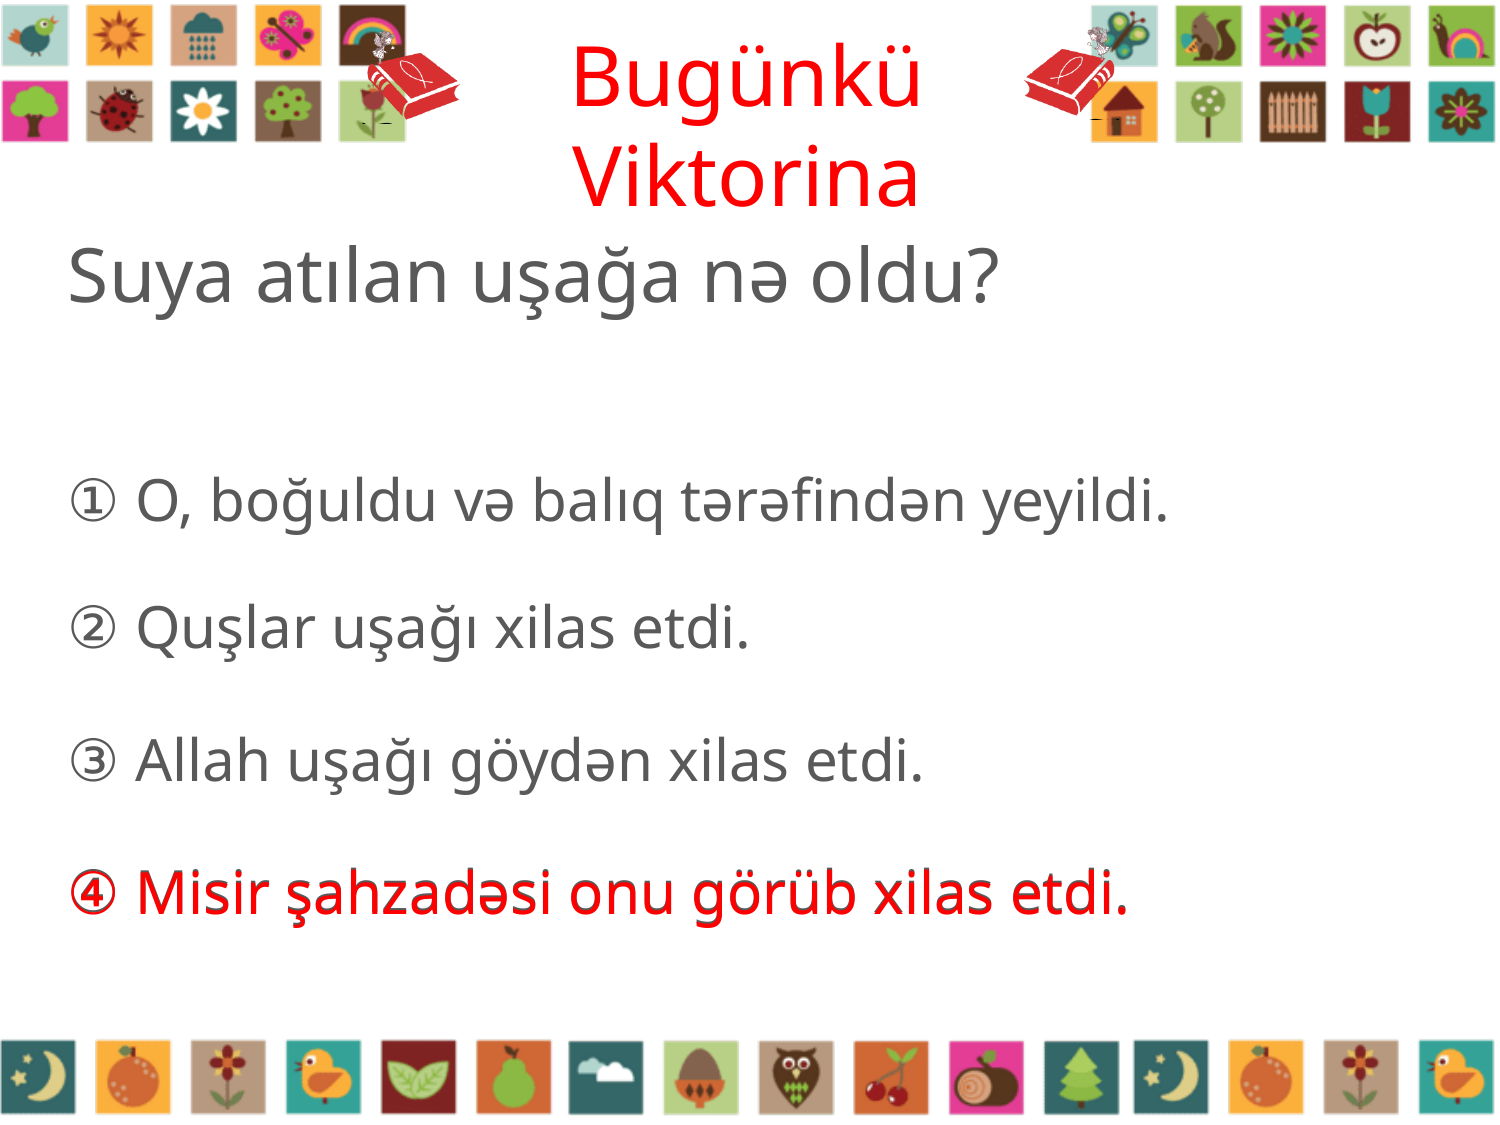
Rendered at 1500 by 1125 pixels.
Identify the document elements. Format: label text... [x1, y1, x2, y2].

text_box ② Quşlar uşağı xilas etdi. [53, 582, 1436, 668]
text_box ① O, boğuldu və balıq tərəfindən yeyildi. [53, 456, 1436, 541]
text_box Bugünkü Viktorina [414, 16, 1080, 219]
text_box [0, 1028, 1500, 1118]
picture [0, 3, 492, 150]
text_box Suya atılan uşağa nə oldu? [53, 219, 1436, 325]
text_box ③ Allah uşağı göydən xilas etdi. [53, 716, 1483, 801]
text_box ④ Misir şahzadəsi onu görüb xilas etdi. [53, 849, 1483, 934]
picture [992, 3, 1500, 150]
